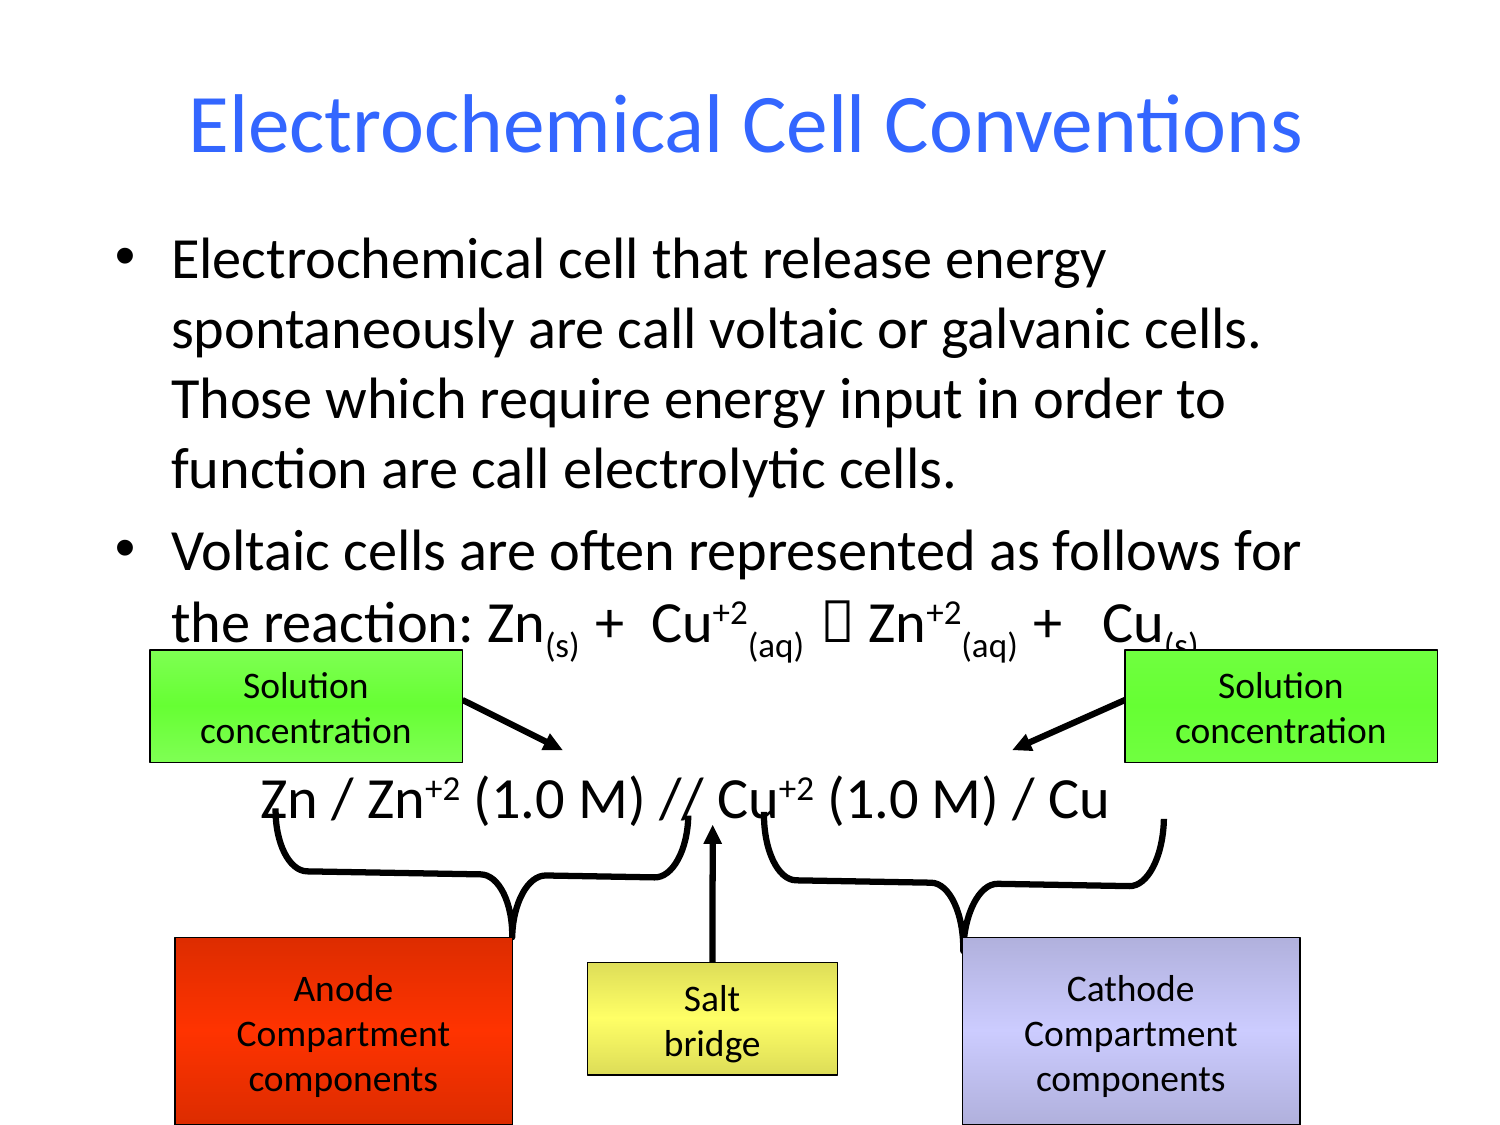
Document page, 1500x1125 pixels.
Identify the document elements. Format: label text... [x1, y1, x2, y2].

text_box [275, 808, 689, 937]
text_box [174, 937, 513, 1125]
text_box [763, 811, 1164, 936]
text_box [466, 701, 563, 751]
list Electrochemical cell that release energy spontaneously are call voltaic or galvanic cells. Those which require energy input in order to function are call electrolytic cells. Voltaic cells are often represented as follows for the reaction: Zn(s) + Cu+2(aq)  Zn+2(aq) + Cu(s) Zn / Zn+2 (1.0 M) // Cu+2 (1.0 M) / Cu [99, 212, 1388, 1125]
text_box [962, 937, 1301, 1125]
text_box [1124, 642, 1438, 770]
title Electrochemical Cell Conventions [112, 24, 1388, 212]
text_box [706, 825, 719, 953]
text_box [1012, 702, 1119, 751]
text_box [587, 954, 838, 1083]
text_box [149, 642, 463, 770]
